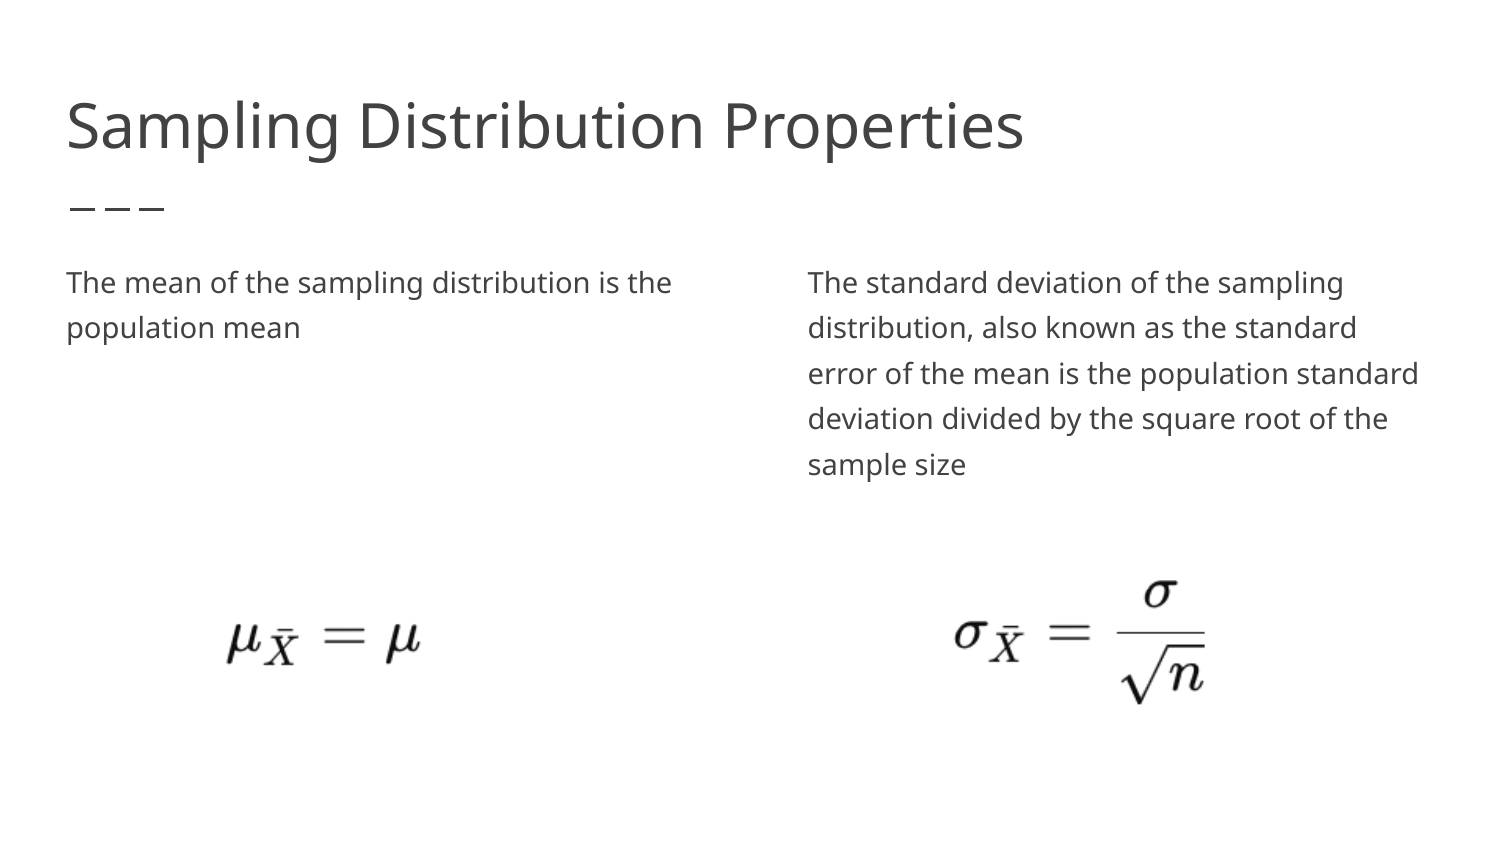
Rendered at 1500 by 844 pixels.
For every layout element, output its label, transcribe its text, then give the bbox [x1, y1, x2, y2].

list The mean of the sampling distribution is the population mean [51, 240, 708, 750]
list The standard deviation of the sampling distribution, also known as the standard error of the mean is the population standard deviation divided by the square root of the sample size [792, 240, 1449, 750]
picture [164, 521, 490, 750]
title Sampling Distribution Properties [51, 61, 1449, 182]
picture [926, 521, 1252, 750]
